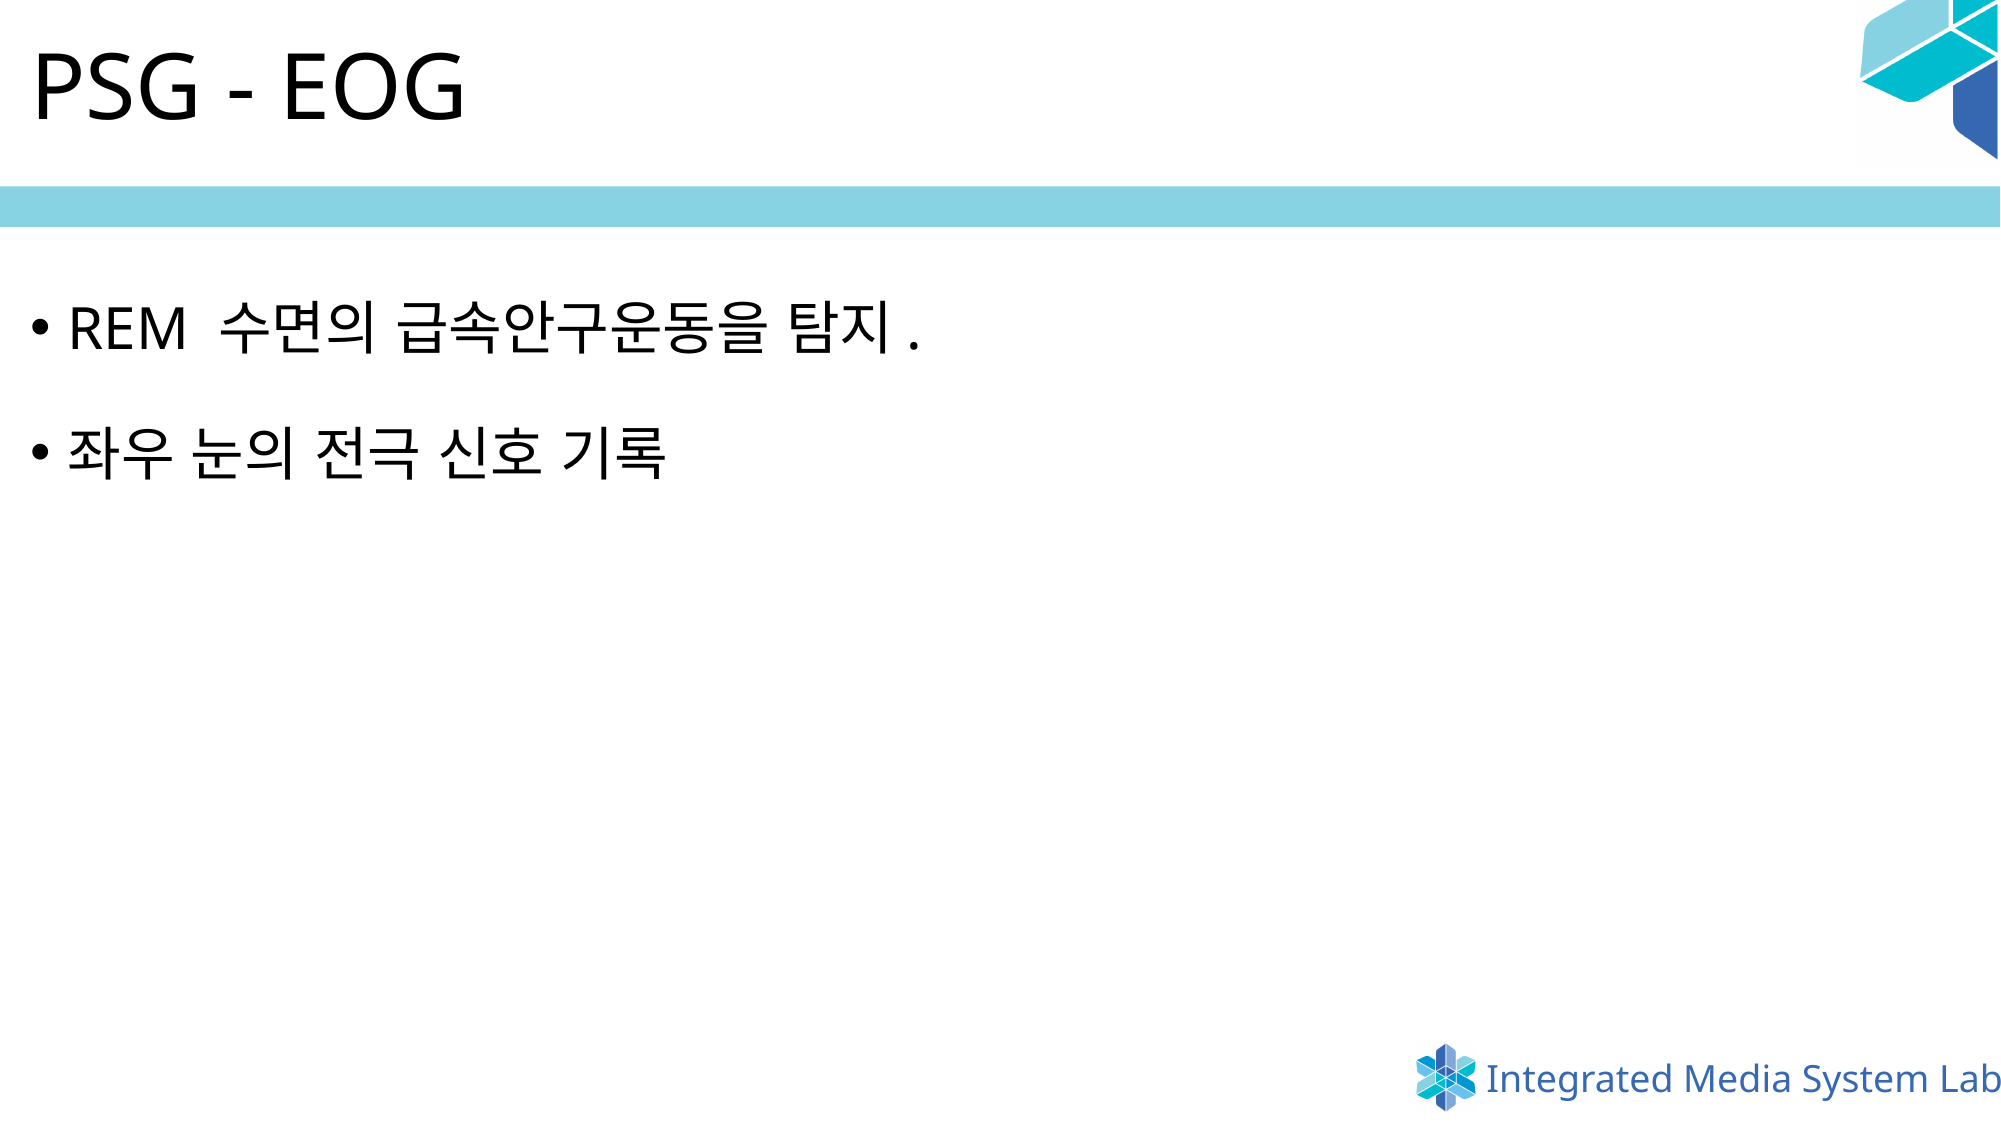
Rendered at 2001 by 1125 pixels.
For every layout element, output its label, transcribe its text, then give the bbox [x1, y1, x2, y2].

list REM 수면의 급속안구운동을 탐지. 좌우 눈의 전극 신호 기록 [15, 248, 1983, 1044]
picture [1854, 0, 2000, 167]
title PSG - EOG [15, 15, 1856, 165]
picture [1415, 1044, 1477, 1113]
text_box [0, 185, 2000, 228]
